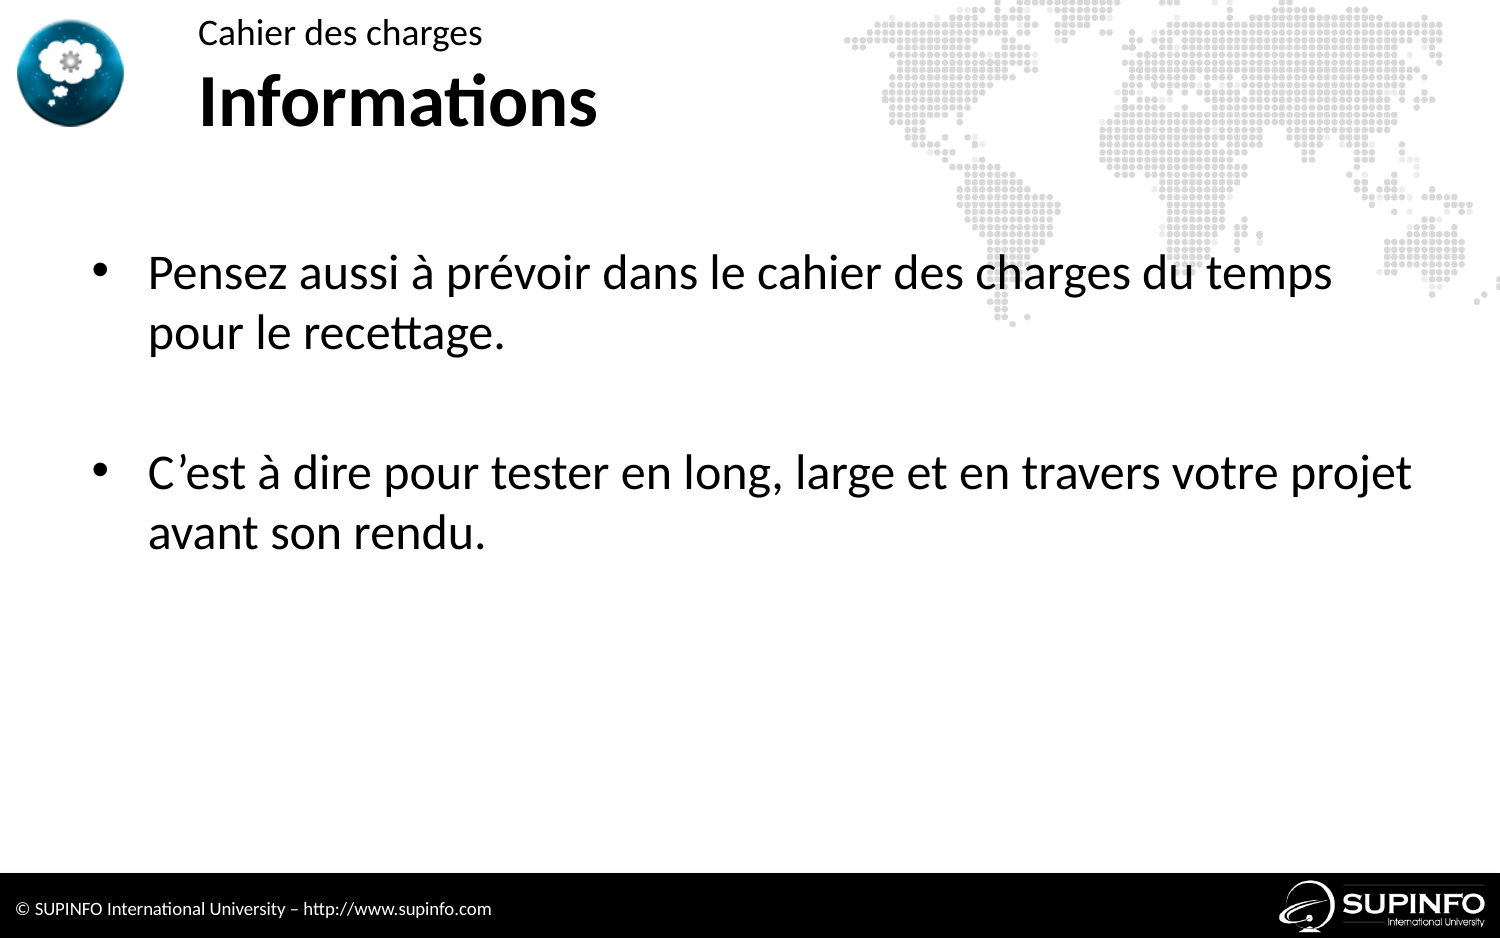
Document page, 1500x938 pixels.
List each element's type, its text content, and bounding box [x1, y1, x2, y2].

picture [1269, 870, 1494, 938]
text_box [419, 28, 450, 90]
list Cahier des charges [183, 0, 1459, 56]
picture [17, 19, 125, 127]
list Pensez aussi à prévoir dans le cahier des charges du temps pour le recettage. C’est à dire pour tester en long, large et en travers votre projet avant son rendu. [76, 161, 1436, 856]
picture [48, 100, 55, 106]
picture [39, 40, 102, 84]
title Informations [183, 56, 1459, 138]
picture [53, 86, 68, 98]
picture [844, 0, 1500, 327]
